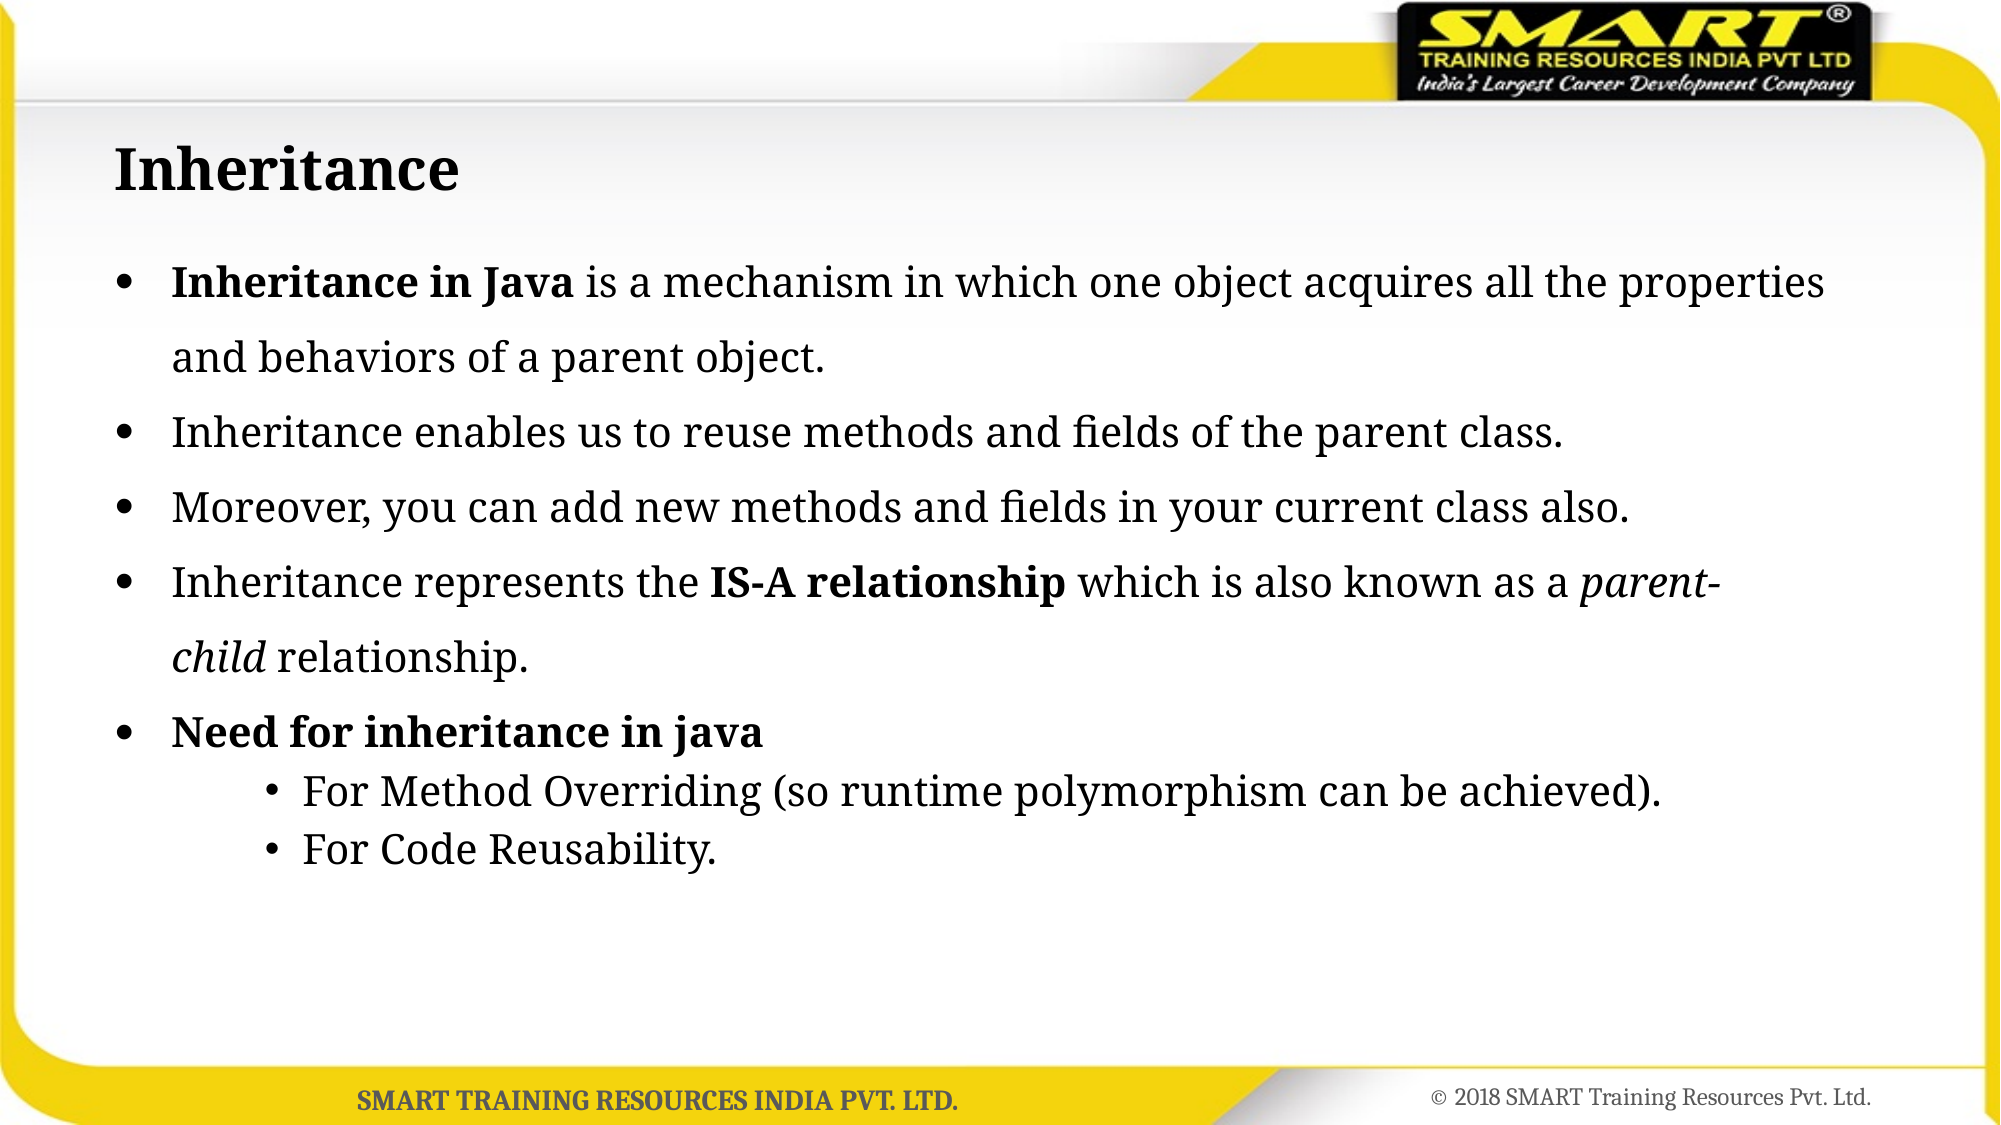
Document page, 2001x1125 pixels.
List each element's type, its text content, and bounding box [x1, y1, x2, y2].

list Inheritance in Java is a mechanism in which one object acquires all the properties and behaviors of a parent object. Inheritance enables us to reuse methods and fields of the parent class. Moreover, you can add new methods and fields in your current class also. Inheritance represents the IS-A relationship which is also known as a parent-child relationship. Need for inheritance in java For Method Overriding (so runtime polymorphism can be achieved). For Code Reusability. [99, 222, 1900, 980]
picture [0, 0, 2000, 1125]
title Inheritance [99, 125, 1900, 222]
